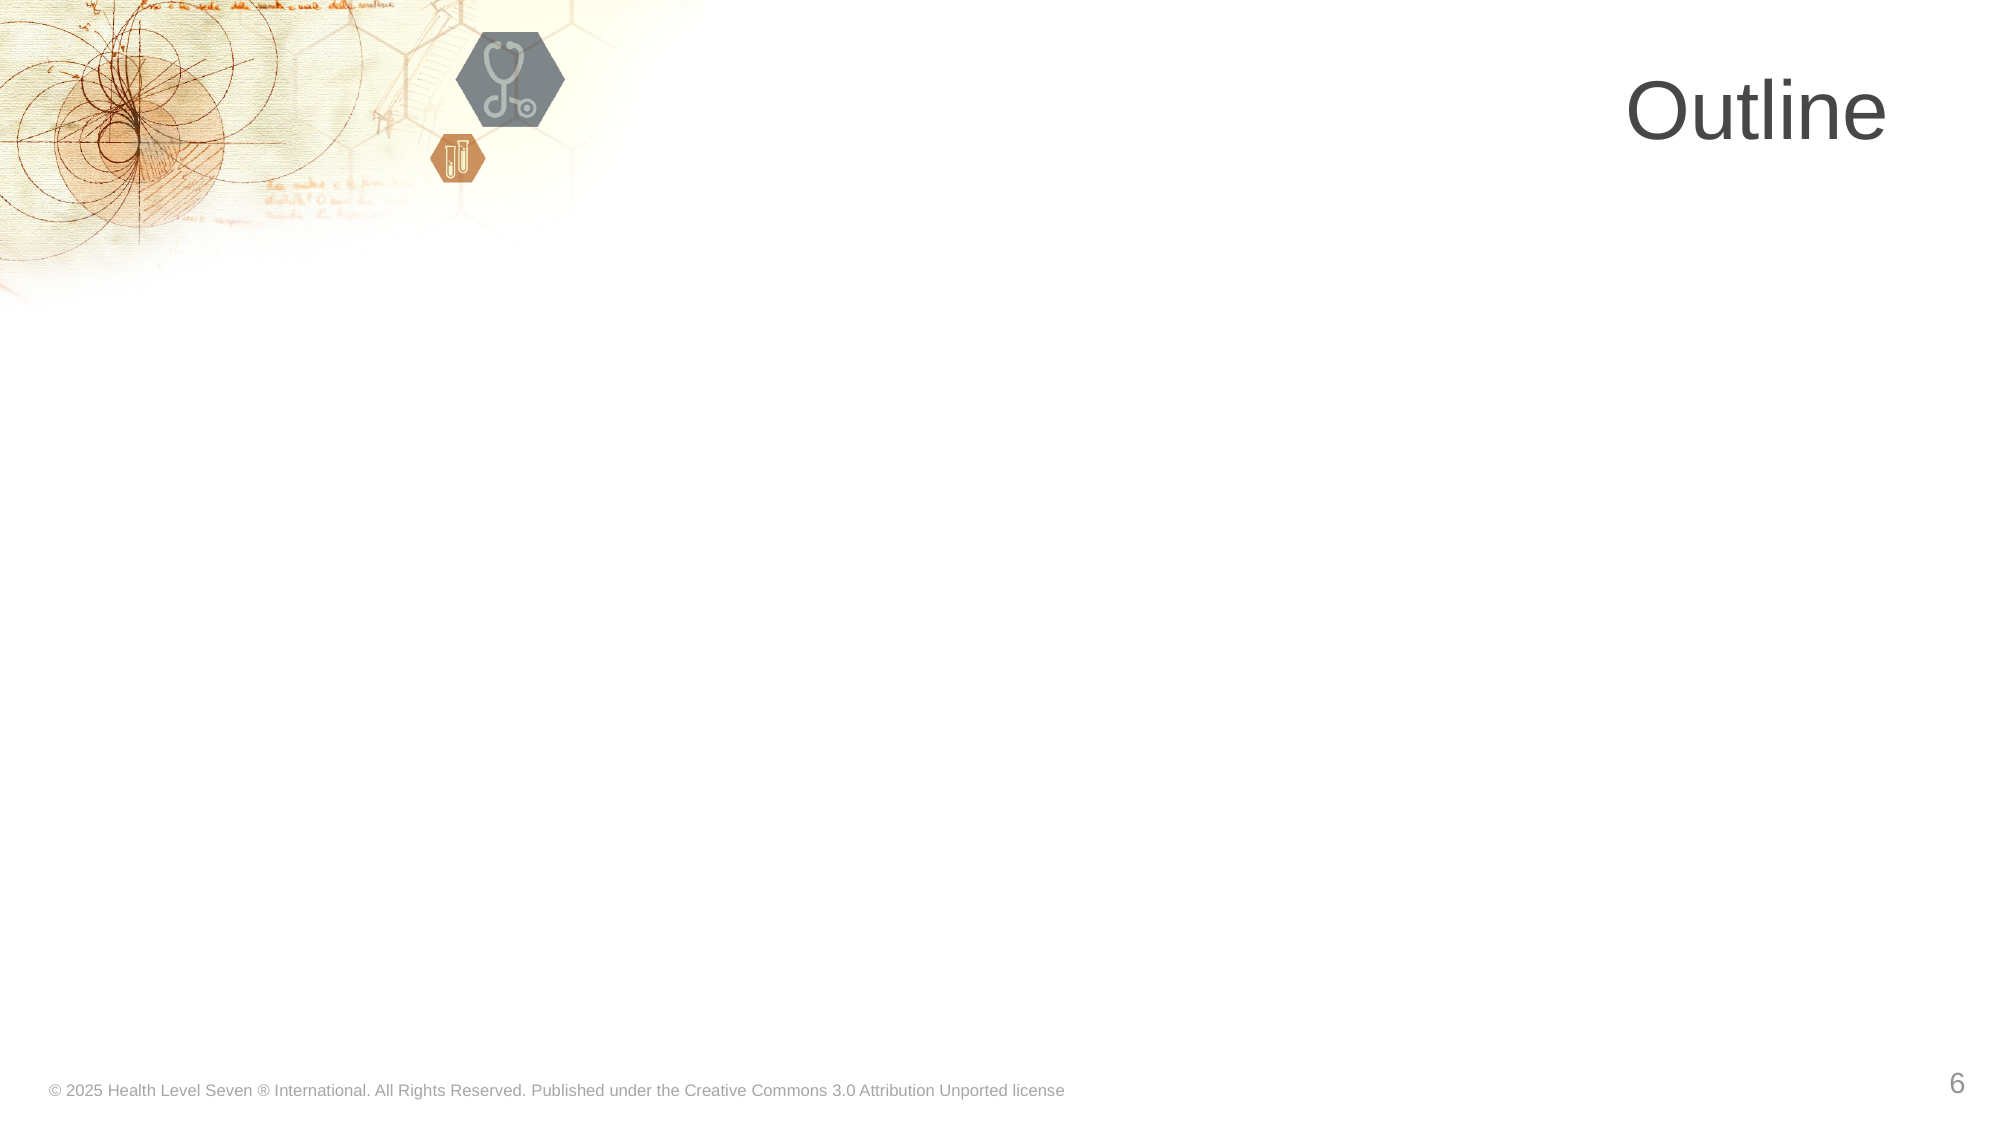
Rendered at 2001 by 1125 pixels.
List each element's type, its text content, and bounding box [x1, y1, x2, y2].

picture [0, 0, 706, 310]
slide_number 6 [1515, 1064, 1966, 1125]
title Outline [648, 59, 1904, 188]
